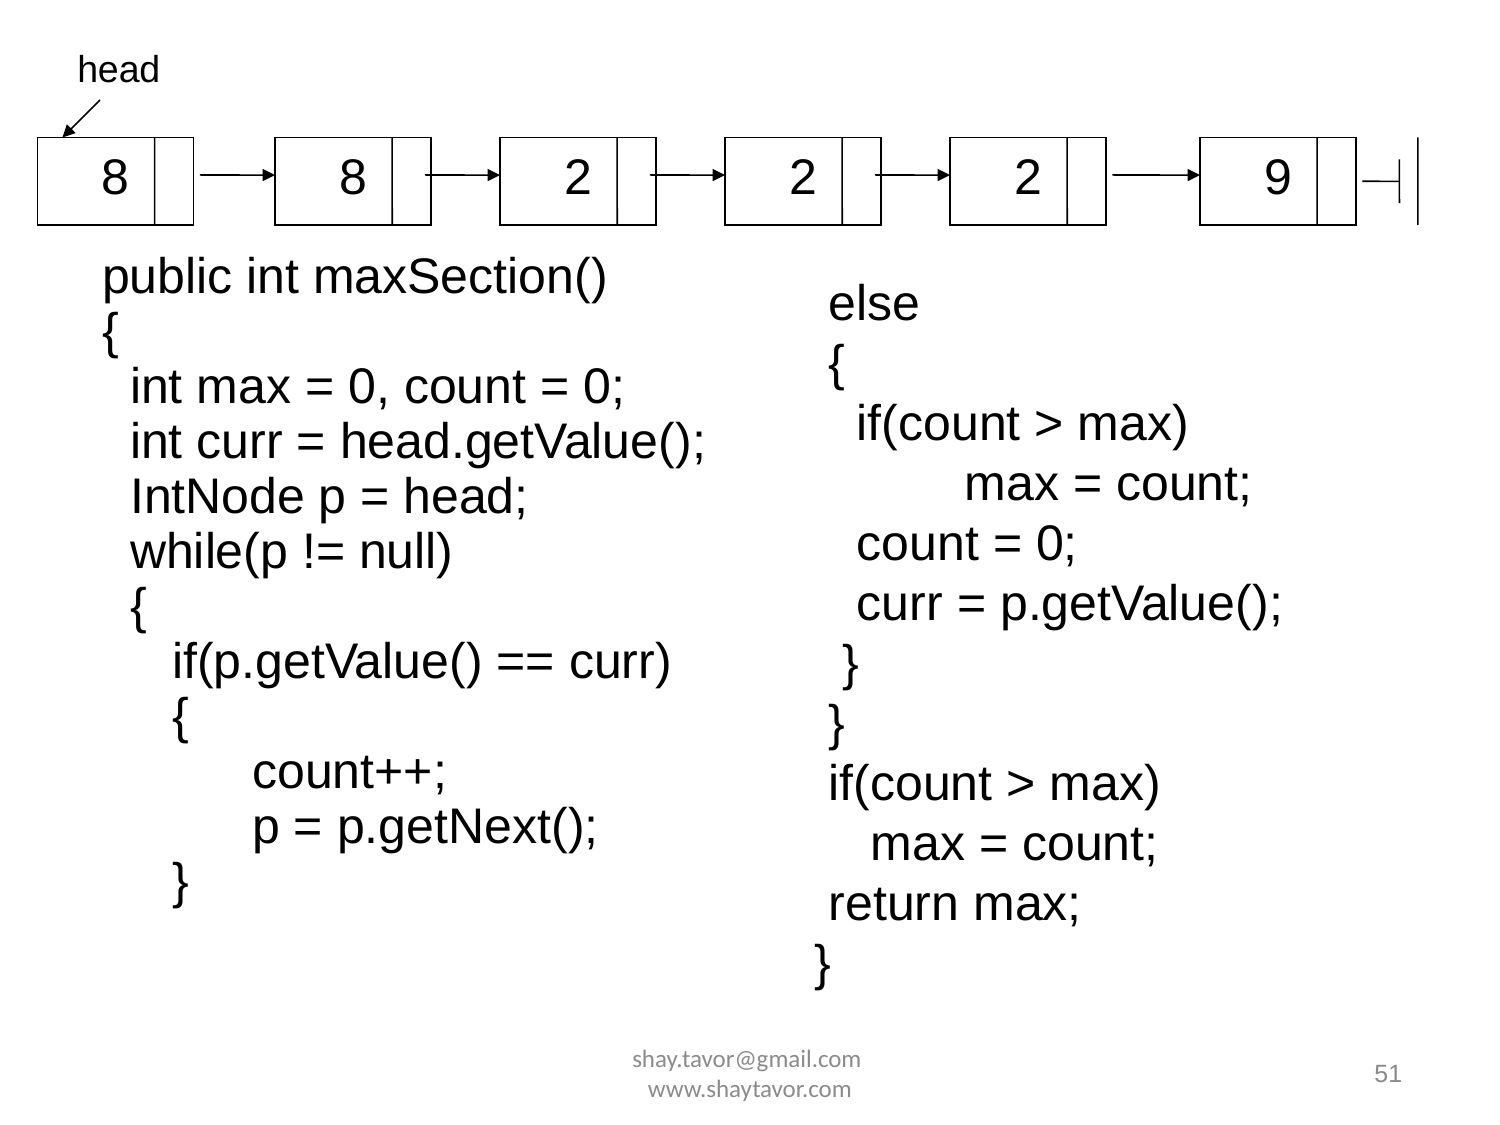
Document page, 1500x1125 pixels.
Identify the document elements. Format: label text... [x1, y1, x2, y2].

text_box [274, 137, 432, 226]
text_box [660, 168, 719, 182]
text_box [63, 99, 101, 135]
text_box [1362, 137, 1419, 226]
text_box [435, 168, 494, 182]
text_box public int maxSection() { int max = 0, count = 0; int curr = head.getValue(); IntNode p = head; while(p != null) { if(p.getValue() == curr) { count++; p = p.getNext(); } [87, 262, 775, 967]
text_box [1199, 137, 1357, 226]
text_box head [37, 37, 175, 98]
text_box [949, 137, 1107, 226]
footer shay.tavor@gmail.com www.shaytavor.com [512, 1042, 988, 1103]
text_box [1112, 168, 1194, 182]
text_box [499, 137, 657, 226]
slide_number 51 [1359, 1042, 1425, 1103]
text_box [37, 137, 194, 226]
text_box [885, 168, 944, 182]
text_box else { if(count > max) max = count; count = 0; curr = p.getValue(); } } if(count > max) max = count; return max; } [800, 262, 1438, 1083]
text_box [199, 168, 269, 182]
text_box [724, 137, 882, 226]
